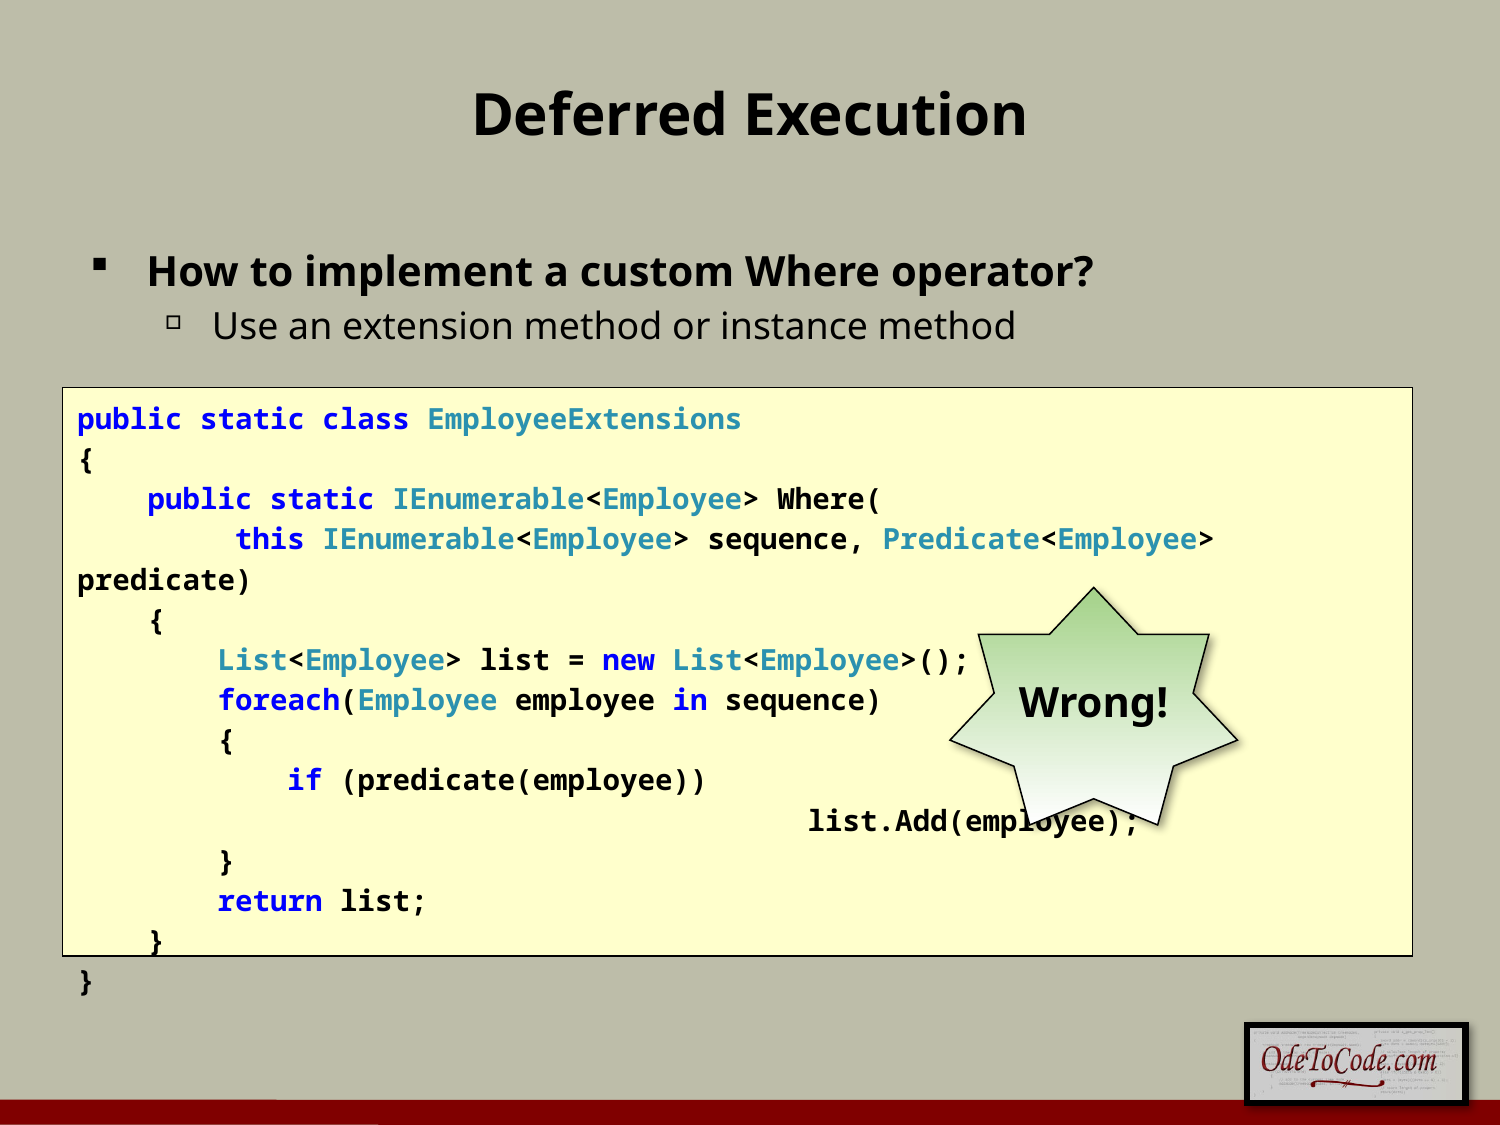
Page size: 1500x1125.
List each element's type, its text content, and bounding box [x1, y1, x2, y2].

text_box public static class EmployeeExtensions { public static IEnumerable<Employee> Where( this IEnumerable<Employee> sequence, Predicate<Employee> predicate) { List<Employee> list = new List<Employee>(); foreach(Employee employee in sequence) { if (predicate(employee)) list.Add(employee); } return list; } } [62, 387, 1413, 957]
picture [1250, 1028, 1462, 1100]
text_box Wrong! [949, 587, 1238, 825]
list How to implement a custom Where operator? Use an extension method or instance method [74, 237, 1426, 976]
title Deferred Execution [74, 49, 1426, 176]
